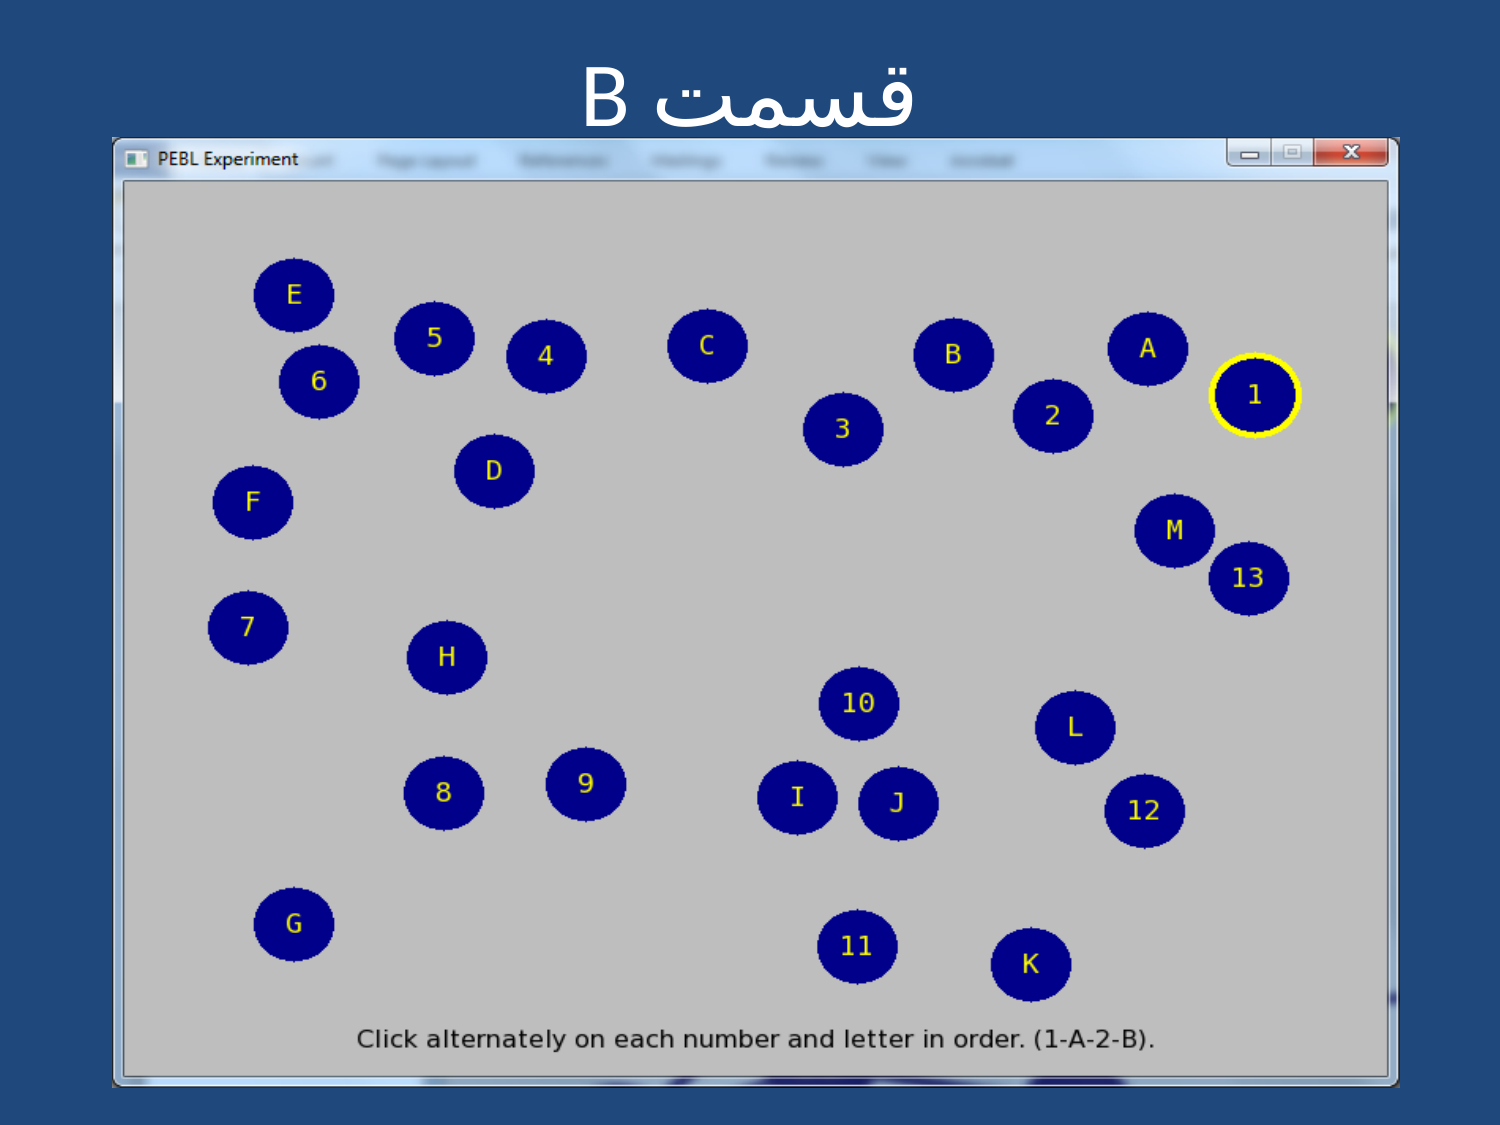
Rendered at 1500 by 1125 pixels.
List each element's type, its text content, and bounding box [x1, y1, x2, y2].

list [112, 137, 1401, 1088]
title B قسمت [75, 24, 1425, 155]
